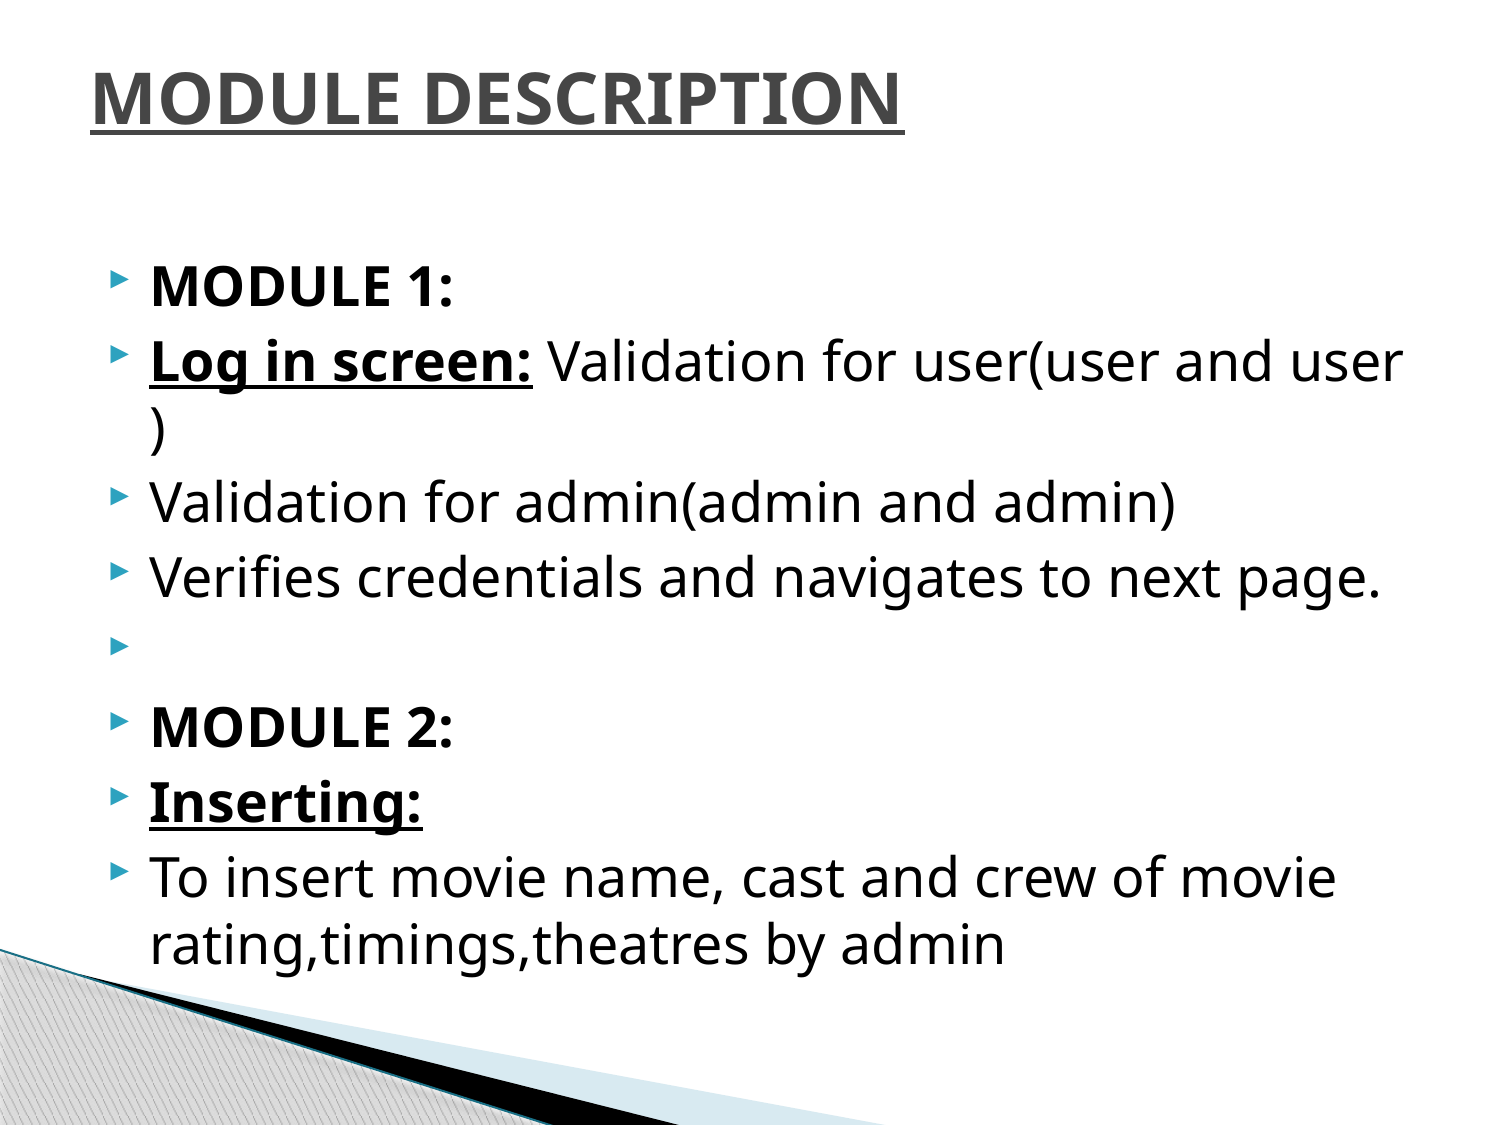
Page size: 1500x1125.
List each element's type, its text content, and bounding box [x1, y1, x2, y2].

title MODULE DESCRIPTION [75, 45, 1425, 233]
list MODULE 1: Log in screen: Validation for user(user and user ) Validation for admin(admin and admin) Verifies credentials and navigates to next page. MODULE 2: Inserting: To insert movie name, cast and crew of movie rating,timings,theatres by admin [75, 243, 1425, 986]
